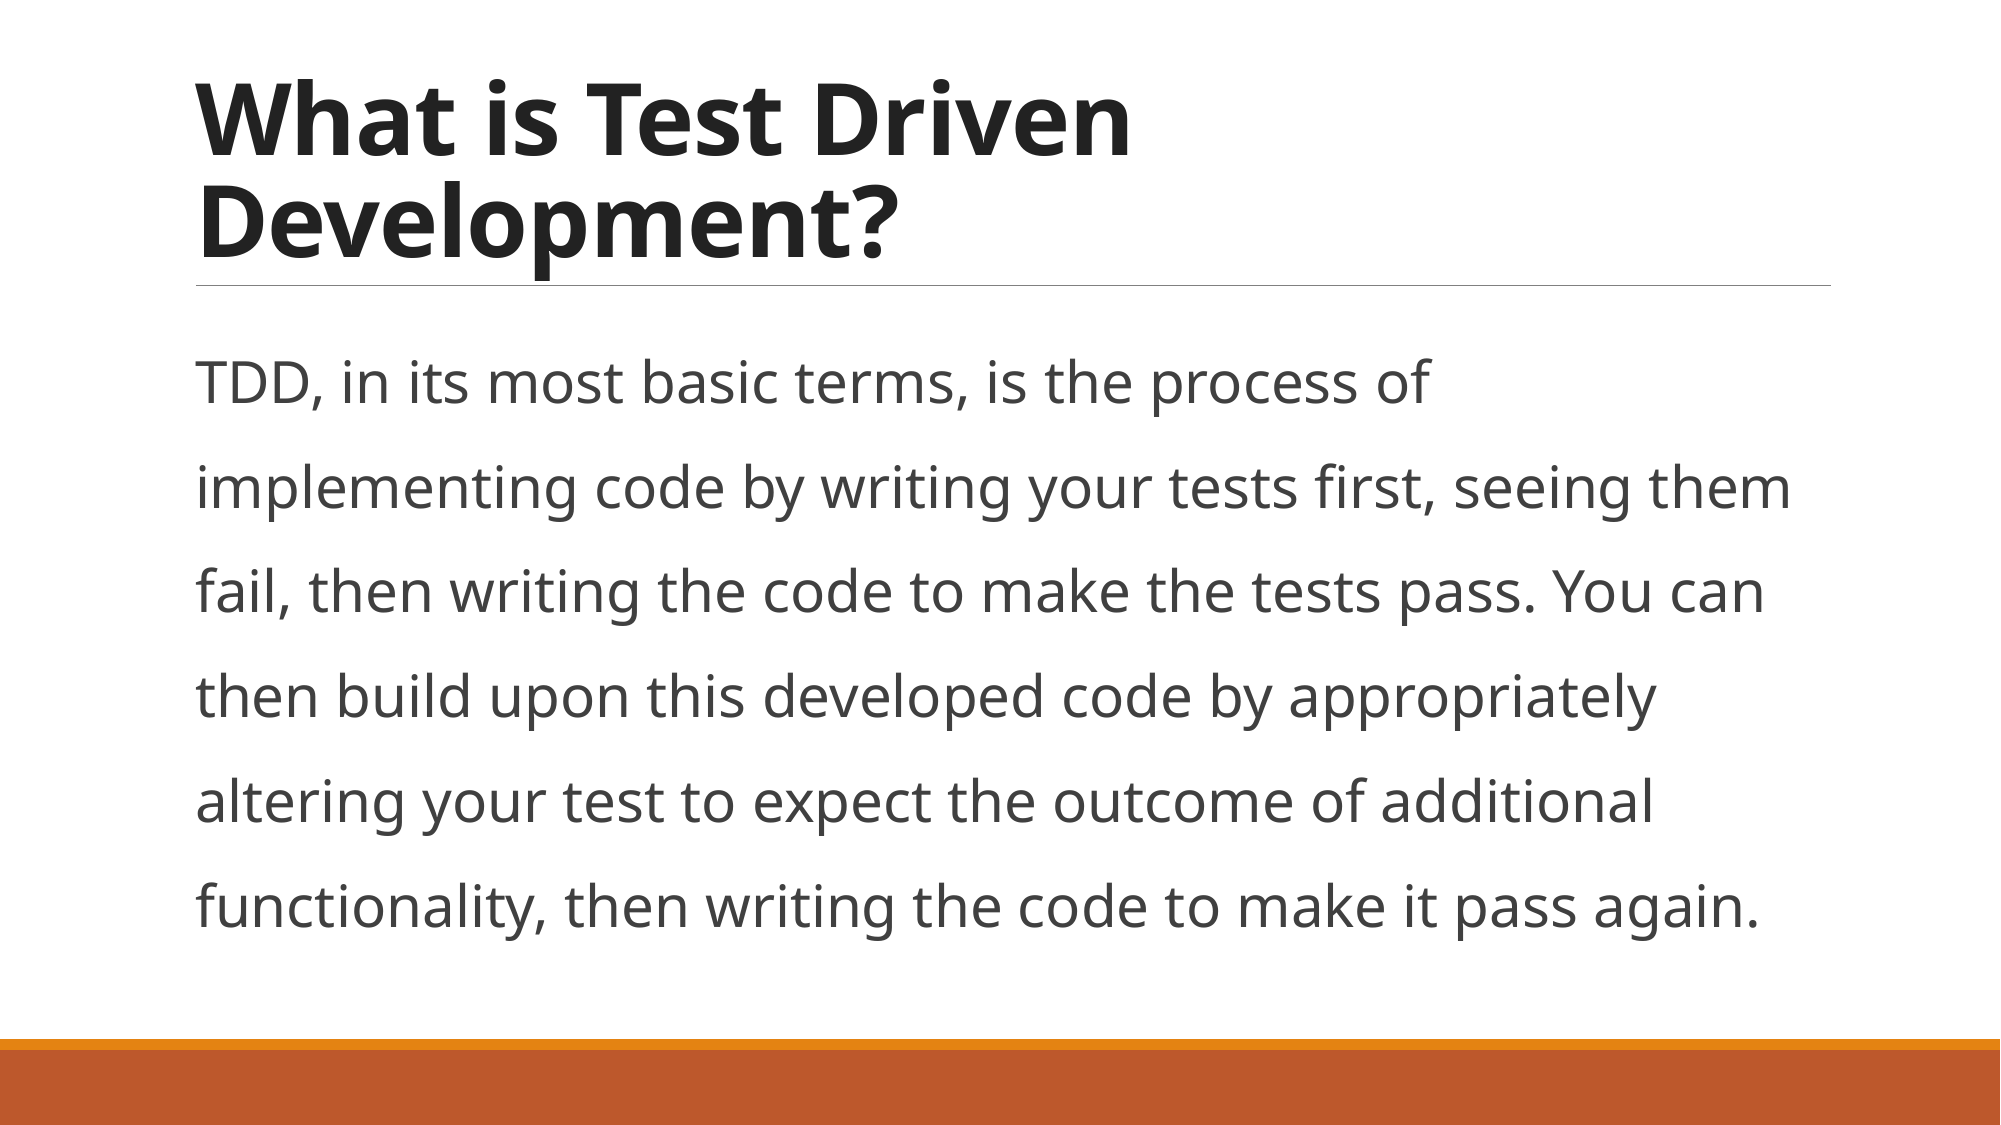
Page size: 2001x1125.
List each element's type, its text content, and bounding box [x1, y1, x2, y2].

list TDD, in its most basic terms, is the process of implementing code by writing your tests first, seeing them fail, then writing the code to make the tests pass. You can then build upon this developed code by appropriately altering your test to expect the outcome of additional functionality, then writing the code to make it pass again. [180, 302, 1830, 963]
title What is Test Driven Development? [180, 47, 1830, 285]
